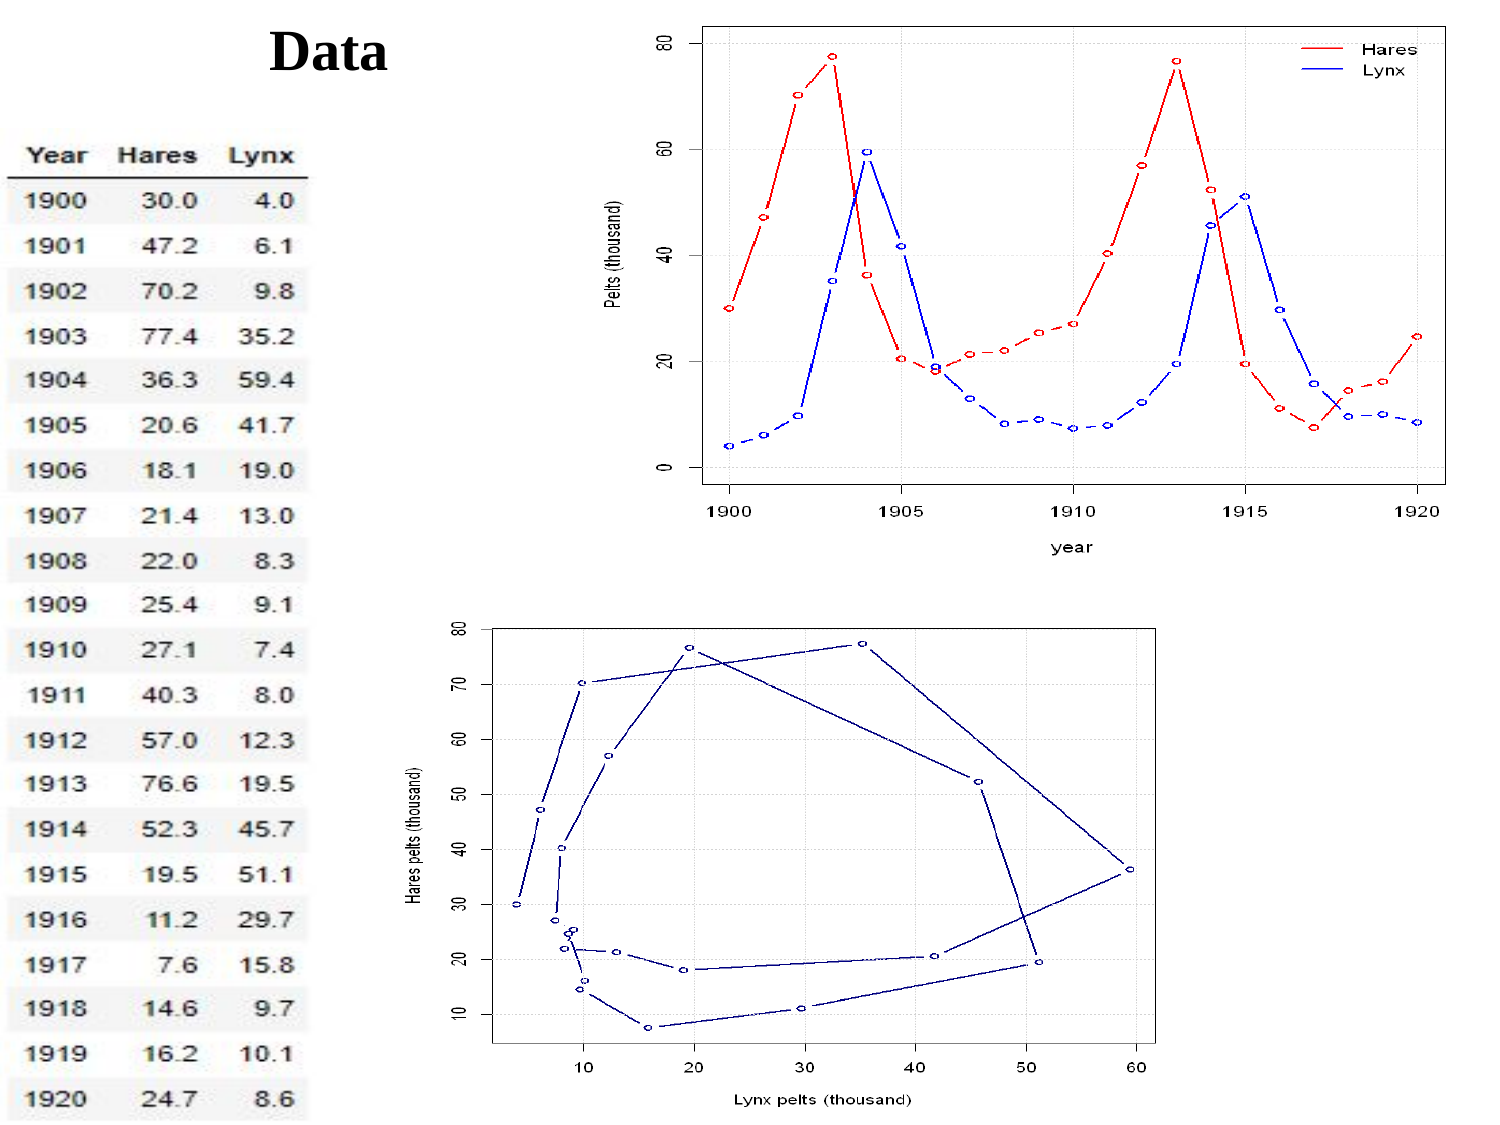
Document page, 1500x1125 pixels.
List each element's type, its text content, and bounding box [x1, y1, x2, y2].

title Data [0, 0, 592, 94]
picture [398, 0, 1500, 1125]
picture [0, 128, 317, 1125]
